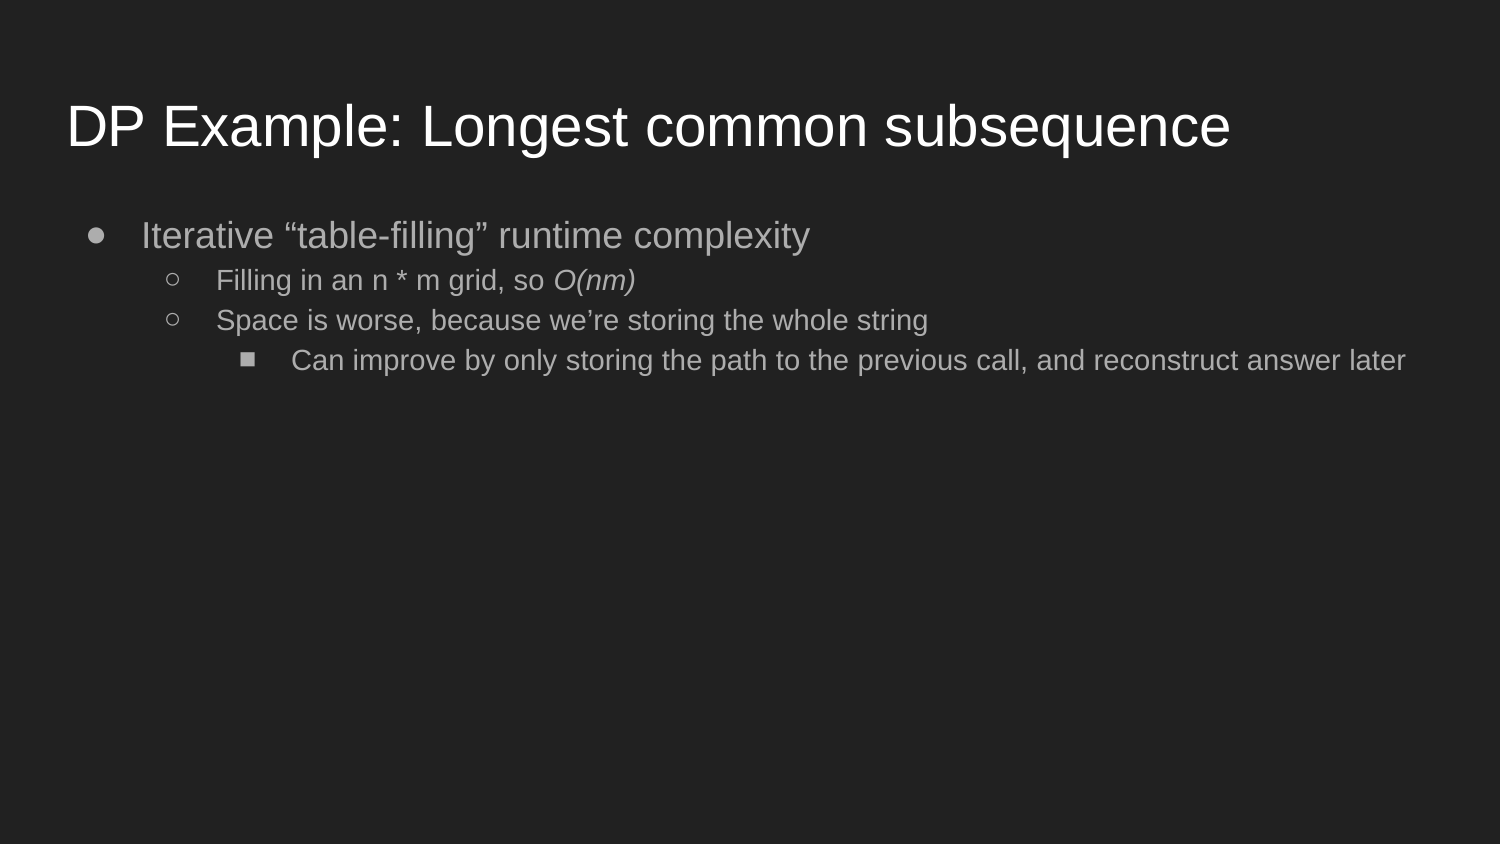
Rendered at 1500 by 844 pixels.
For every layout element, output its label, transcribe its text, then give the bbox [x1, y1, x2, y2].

title DP Example: Longest common subsequence [51, 72, 1449, 167]
list Iterative “table-filling” runtime complexity Filling in an n * m grid, so O(nm) Space is worse, because we’re storing the whole string Can improve by only storing the path to the previous call, and reconstruct answer later [51, 189, 1449, 788]
